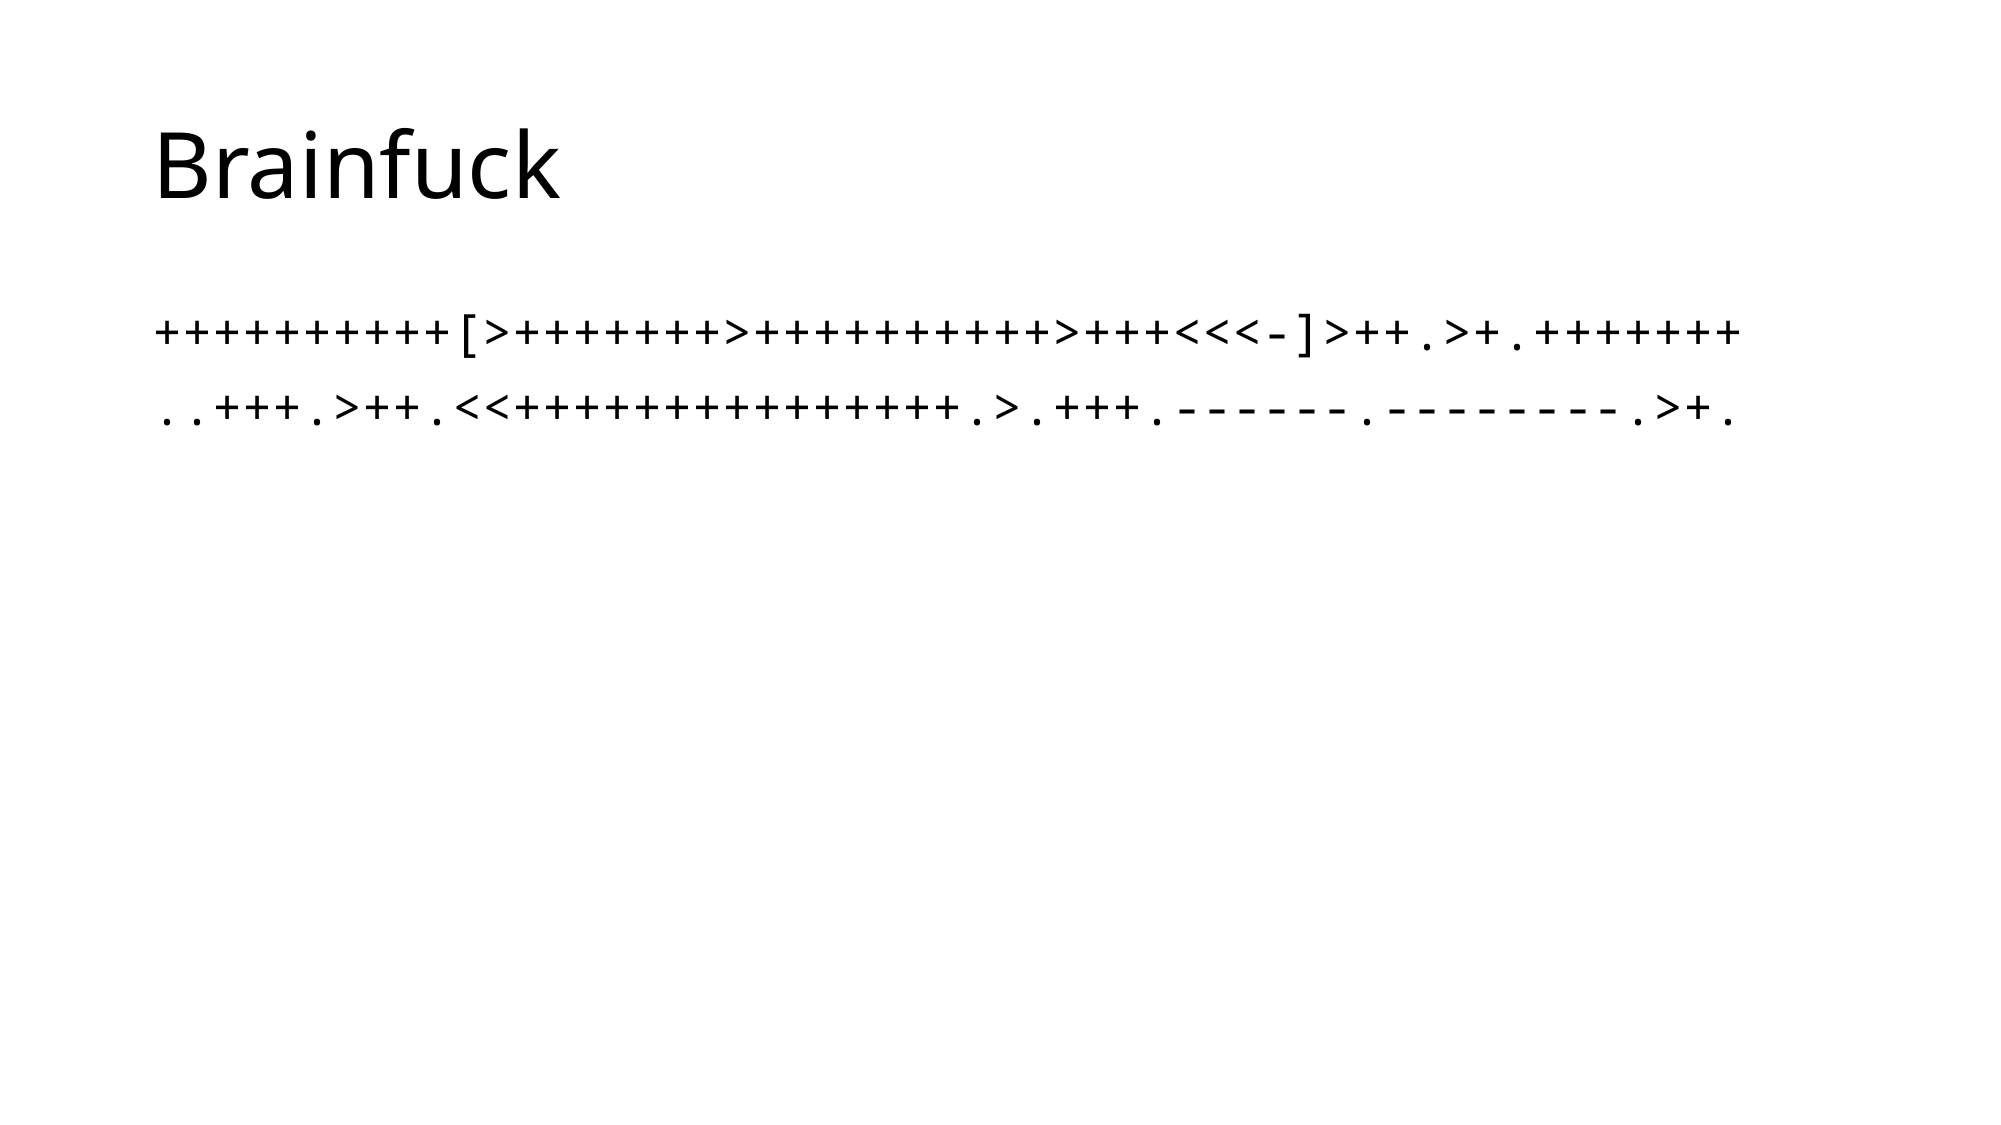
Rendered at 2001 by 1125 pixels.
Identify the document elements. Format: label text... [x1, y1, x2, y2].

title Brainfuck [137, 59, 1863, 278]
list ++++++++++[>+++++++>++++++++++>+++<<<-]>++.>+.+++++++ ..+++.>++.<<+++++++++++++++.>.+++.------.--------.>+. [137, 299, 1863, 1014]
